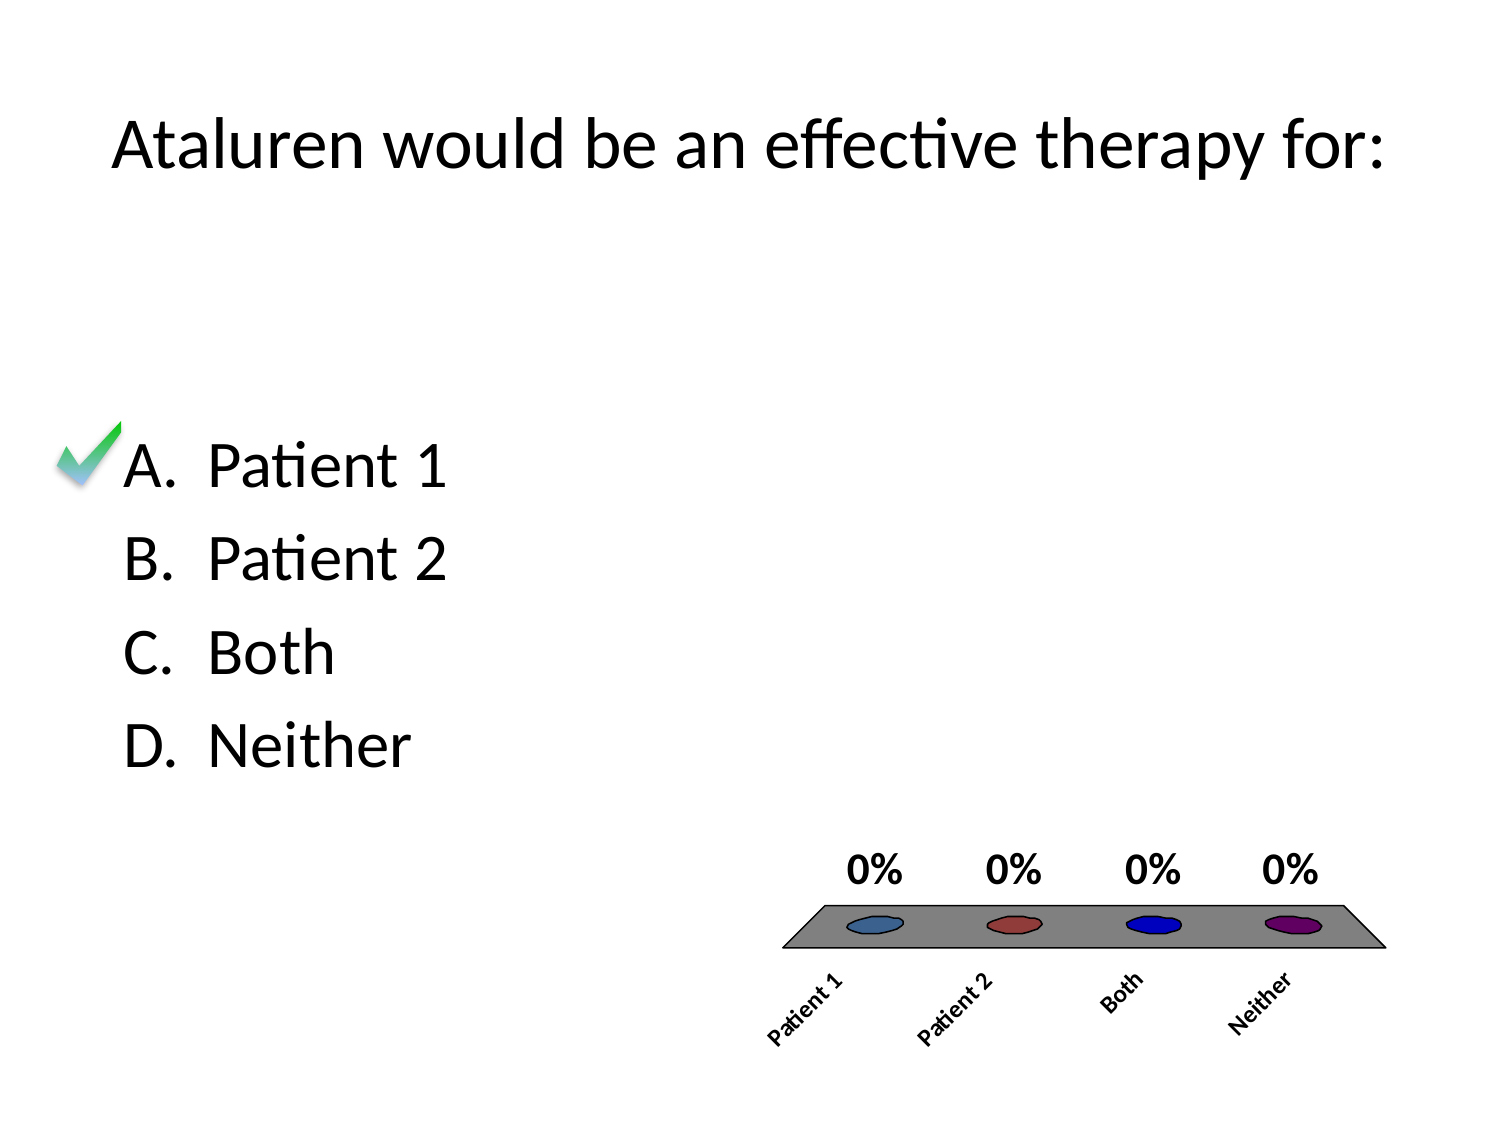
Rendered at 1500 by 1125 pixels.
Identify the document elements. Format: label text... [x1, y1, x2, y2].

text_box [56, 420, 123, 487]
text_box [674, 264, 1426, 1109]
title Ataluren would be an effective therapy for: [75, 45, 1425, 233]
list Patient 1 Patient 2 Both Neither [108, 413, 669, 975]
